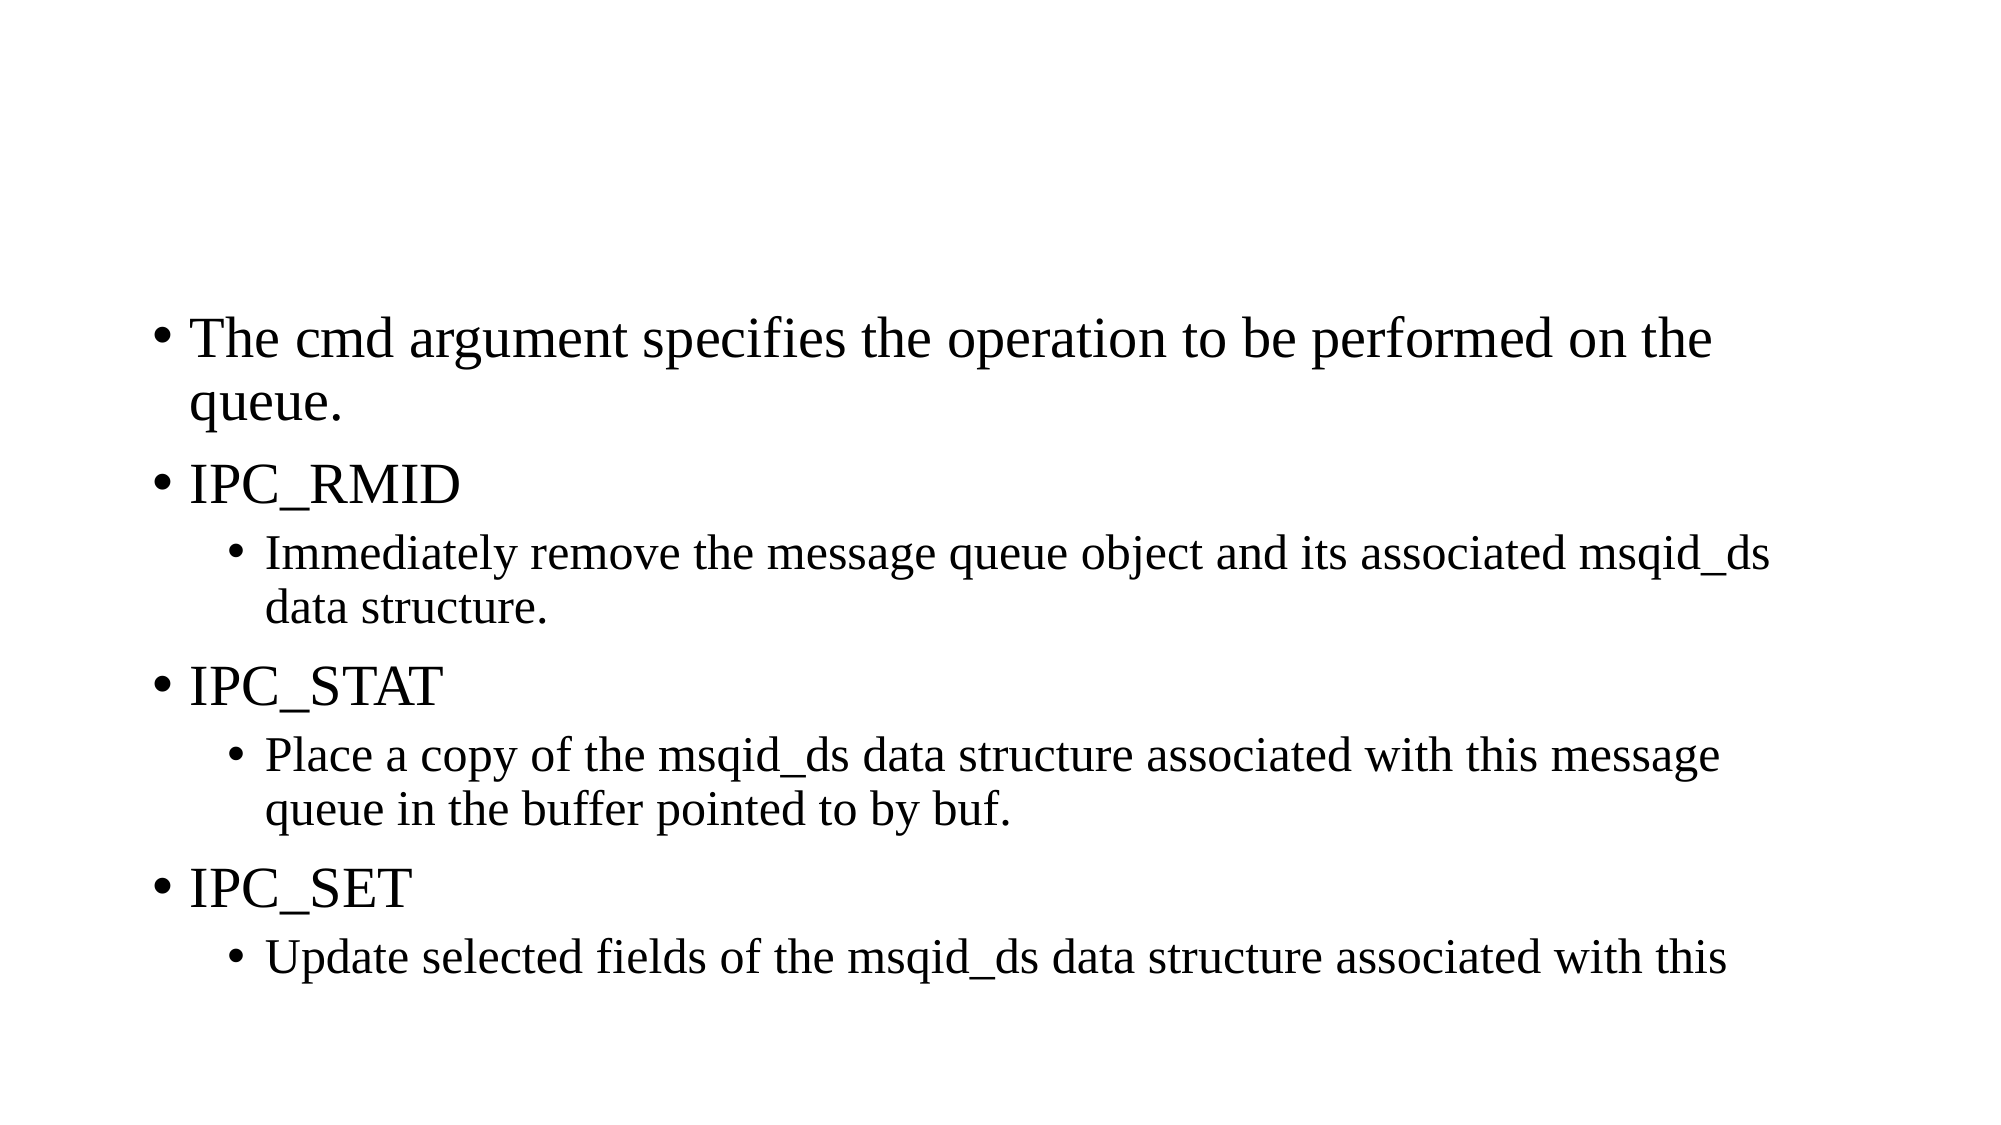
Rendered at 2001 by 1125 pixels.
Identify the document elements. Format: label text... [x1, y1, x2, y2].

list The cmd argument specifies the operation to be performed on the queue. IPC_RMID Immediately remove the message queue object and its associated msqid_ds data structure. IPC_STAT Place a copy of the msqid_ds data structure associated with this message queue in the buffer pointed to by buf. IPC_SET Update selected fields of the msqid_ds data structure associated with this [137, 299, 1863, 1014]
